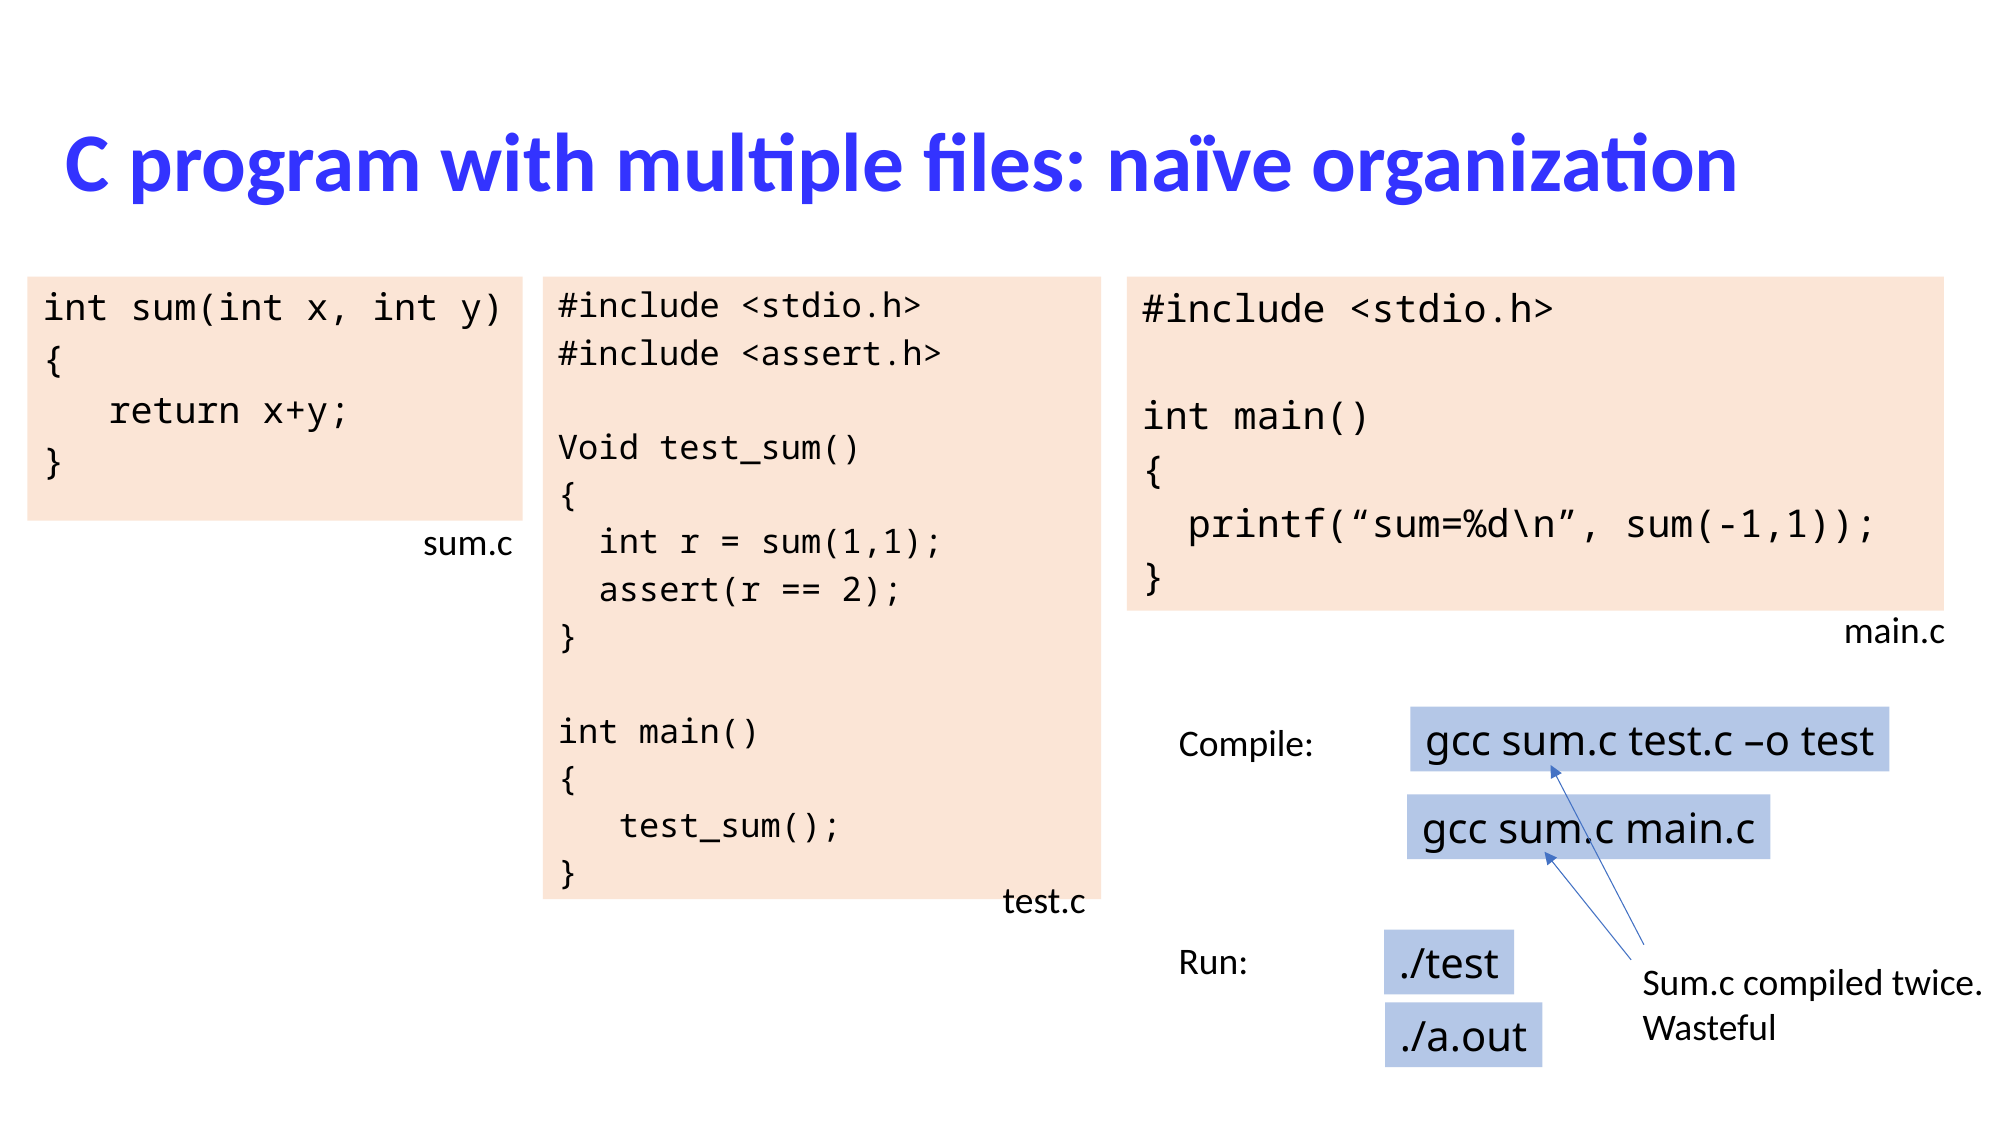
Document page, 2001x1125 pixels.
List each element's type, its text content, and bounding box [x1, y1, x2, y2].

text_box #include <stdio.h> #include <assert.h> Void test_sum() { int r = sum(1,1); assert(r == 2); } int main() { test_sum(); } [542, 276, 1102, 900]
text_box sum.c [408, 510, 528, 571]
text_box Sum.c compiled twice. Wasteful [1627, 950, 2000, 1055]
text_box ./a.out [1385, 1002, 1543, 1068]
text_box test.c [987, 868, 1101, 929]
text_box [1550, 764, 1644, 945]
text_box Compile: [1164, 711, 1338, 772]
text_box gcc sum.c test.c –o test [1410, 706, 1890, 772]
text_box ./test [1384, 929, 1515, 995]
title C program with multiple files: naïve organization [50, 55, 1776, 273]
text_box gcc sum.c main.c [1644, 794, 1771, 860]
text_box Run: [1163, 929, 1272, 990]
text_box gcc sum.c main.c [1407, 794, 1550, 860]
text_box int sum(int x, int y) { return x+y; } [27, 276, 523, 521]
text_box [1544, 851, 1632, 960]
text_box main.c [1829, 599, 1961, 659]
text_box #include <stdio.h> int main() { printf(“sum=%d\n”, sum(-1,1)); } [1126, 276, 1944, 611]
